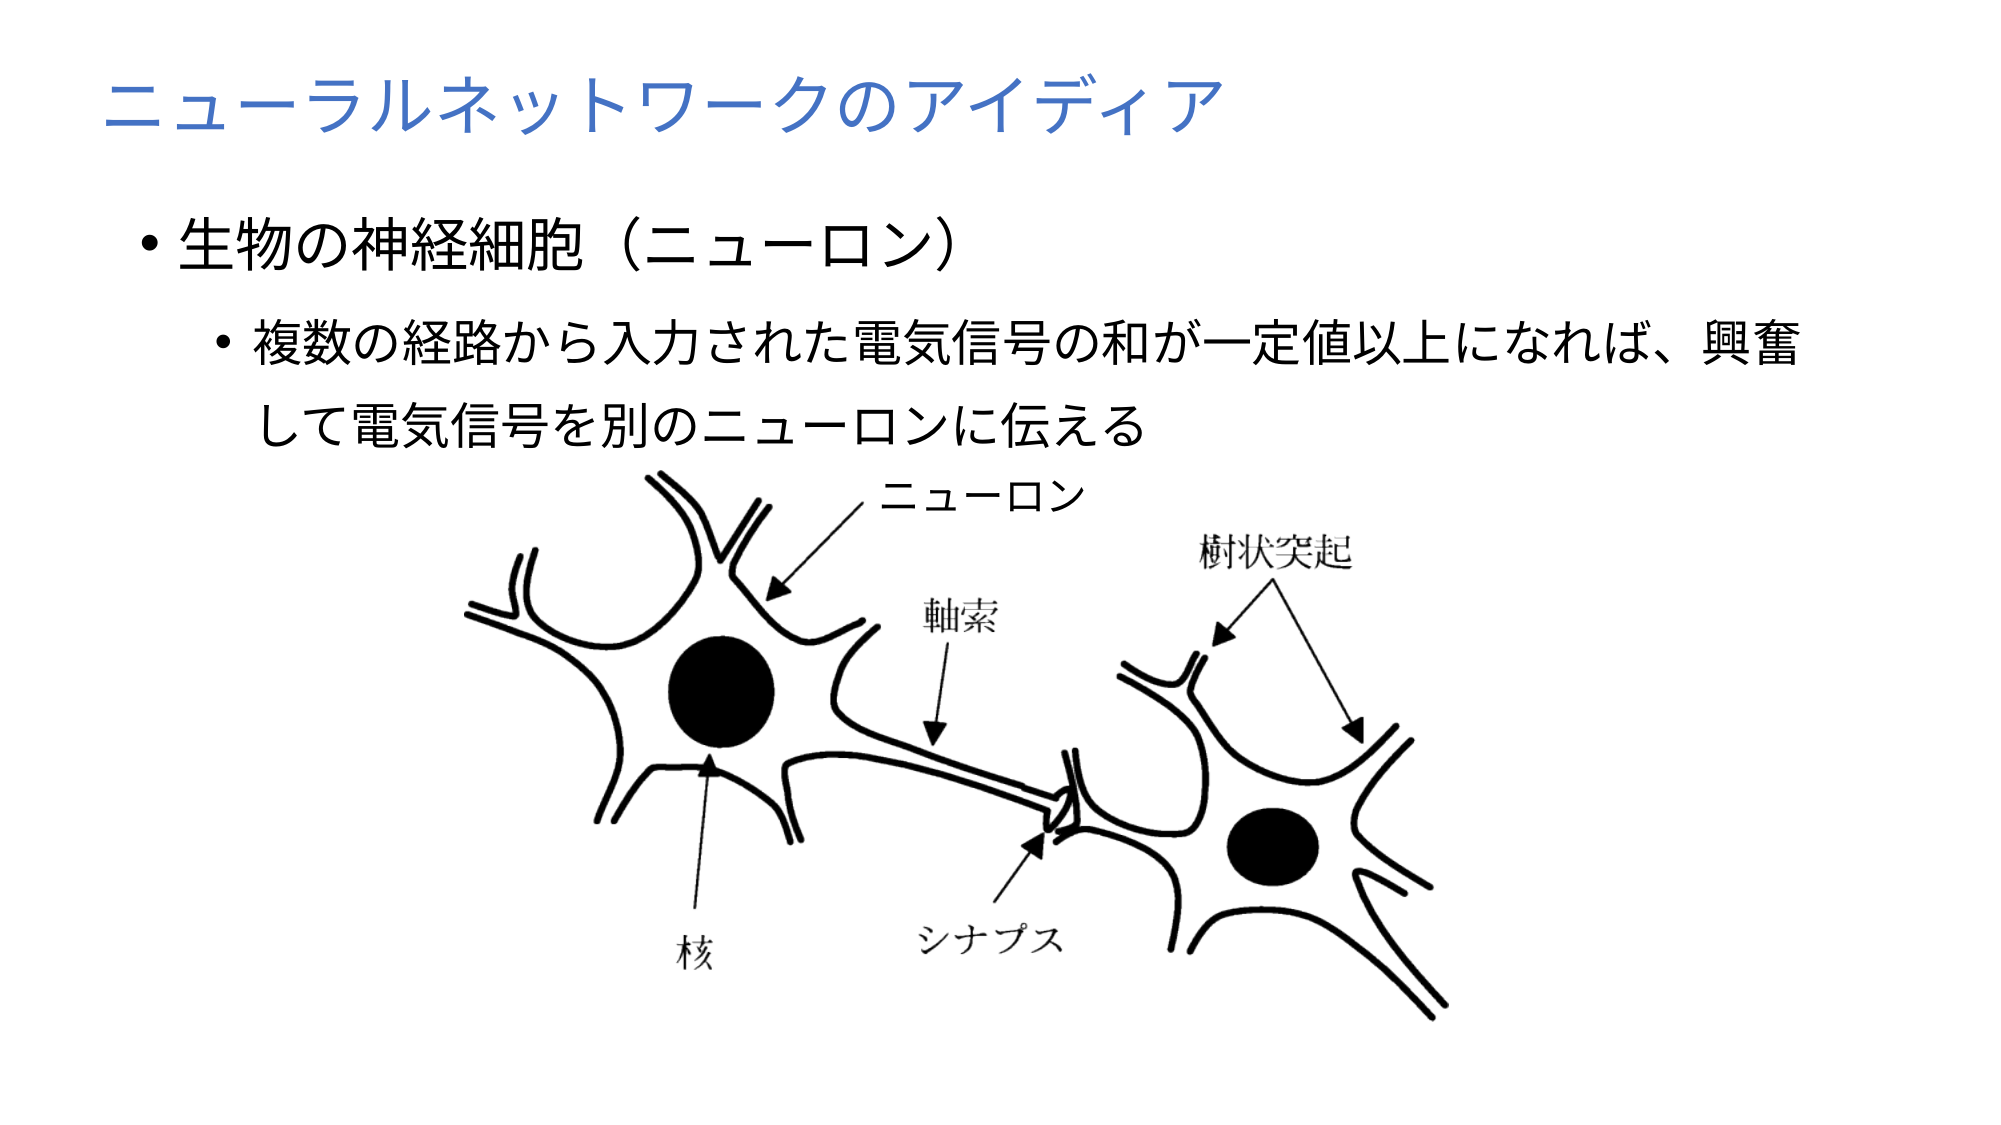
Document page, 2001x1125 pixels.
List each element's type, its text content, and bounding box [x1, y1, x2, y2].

list 生物の神経細胞（ニューロン） 複数の経路から入力された電気信号の和が一定値以上になれば、興奮して電気信号を別のニューロンに伝える [124, 186, 1836, 1002]
title ニューラルネットワークのアイディア [85, 39, 1380, 179]
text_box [464, 462, 1449, 1022]
